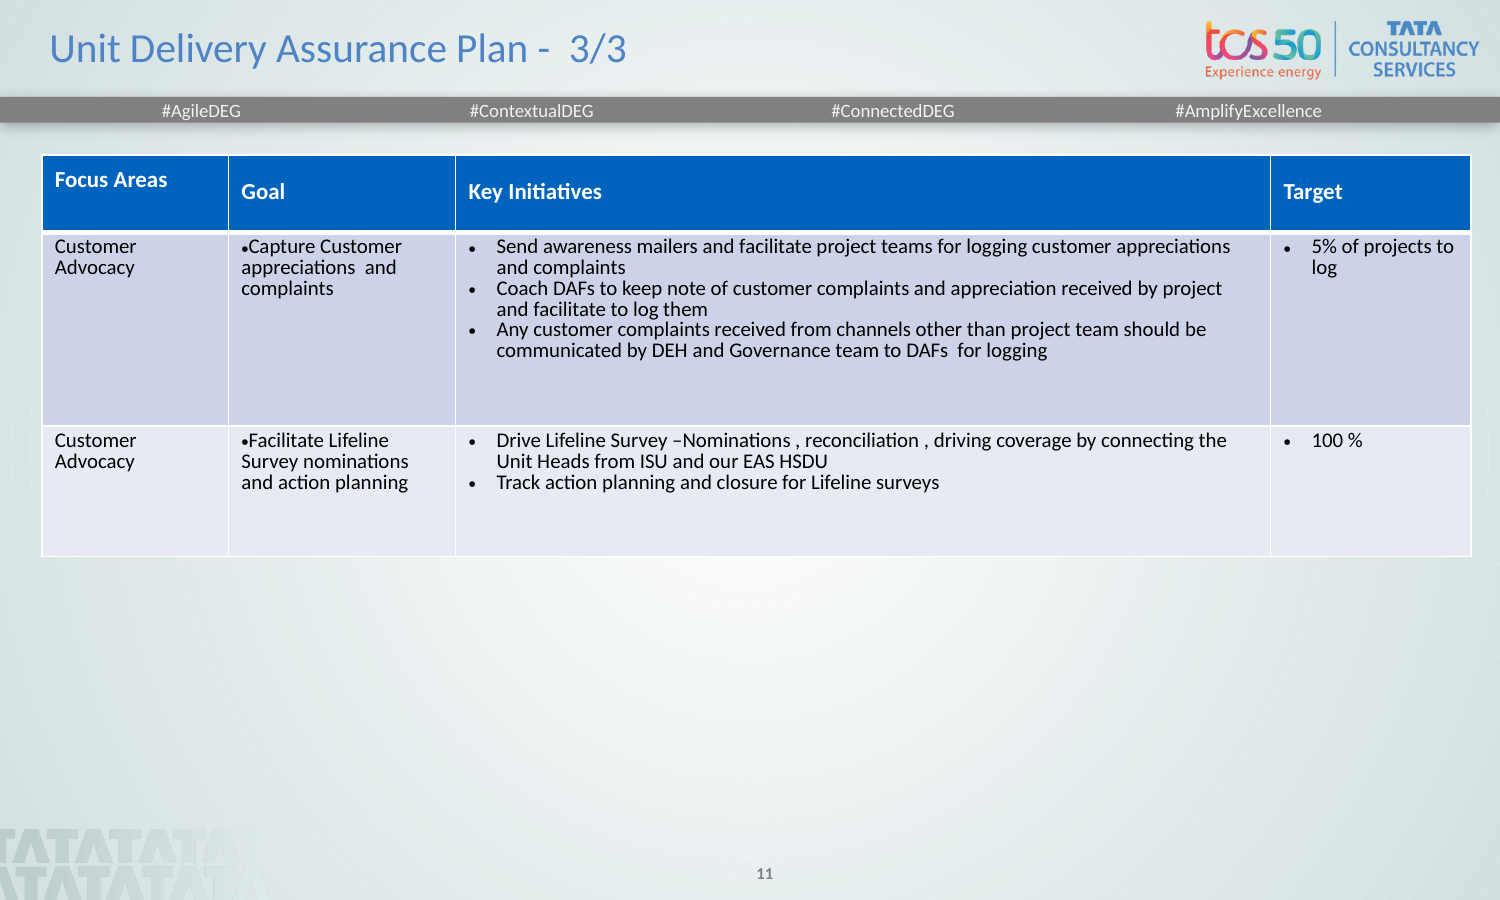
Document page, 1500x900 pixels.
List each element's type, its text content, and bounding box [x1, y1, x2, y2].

table_header Key Initiatives [456, 156, 1270, 230]
table_header Focus Areas [43, 156, 228, 230]
table_cell Customer Advocacy [43, 235, 228, 425]
picture [1192, 7, 1493, 90]
table_cell 5% of projects to log [1271, 235, 1470, 425]
table_cell 100 % [1271, 427, 1470, 556]
table_cell Capture Customer appreciations and complaints [229, 235, 455, 425]
table_cell Customer Advocacy [43, 427, 228, 556]
table_cell Drive Lifeline Survey –Nominations , reconciliation , driving coverage by connecting the Unit Heads from ISU and our EAS HSDU Track action planning and closure for Lifeline surveys [456, 427, 1270, 556]
table_header Target [1271, 156, 1470, 230]
table_header Goal [229, 156, 455, 230]
table_cell Send awareness mailers and facilitate project teams for logging customer appreciations and complaints Coach DAFs to keep note of customer complaints and appreciation received by project and facilitate to log them Any customer complaints received from channels other than project team should be communicated by DEH and Governance team to DAFs for logging [456, 235, 1270, 425]
table_cell Facilitate Lifeline Survey nominations and action planning [229, 427, 455, 556]
text_box Unit Delivery Assurance Plan - 3/3 [38, 26, 1180, 79]
